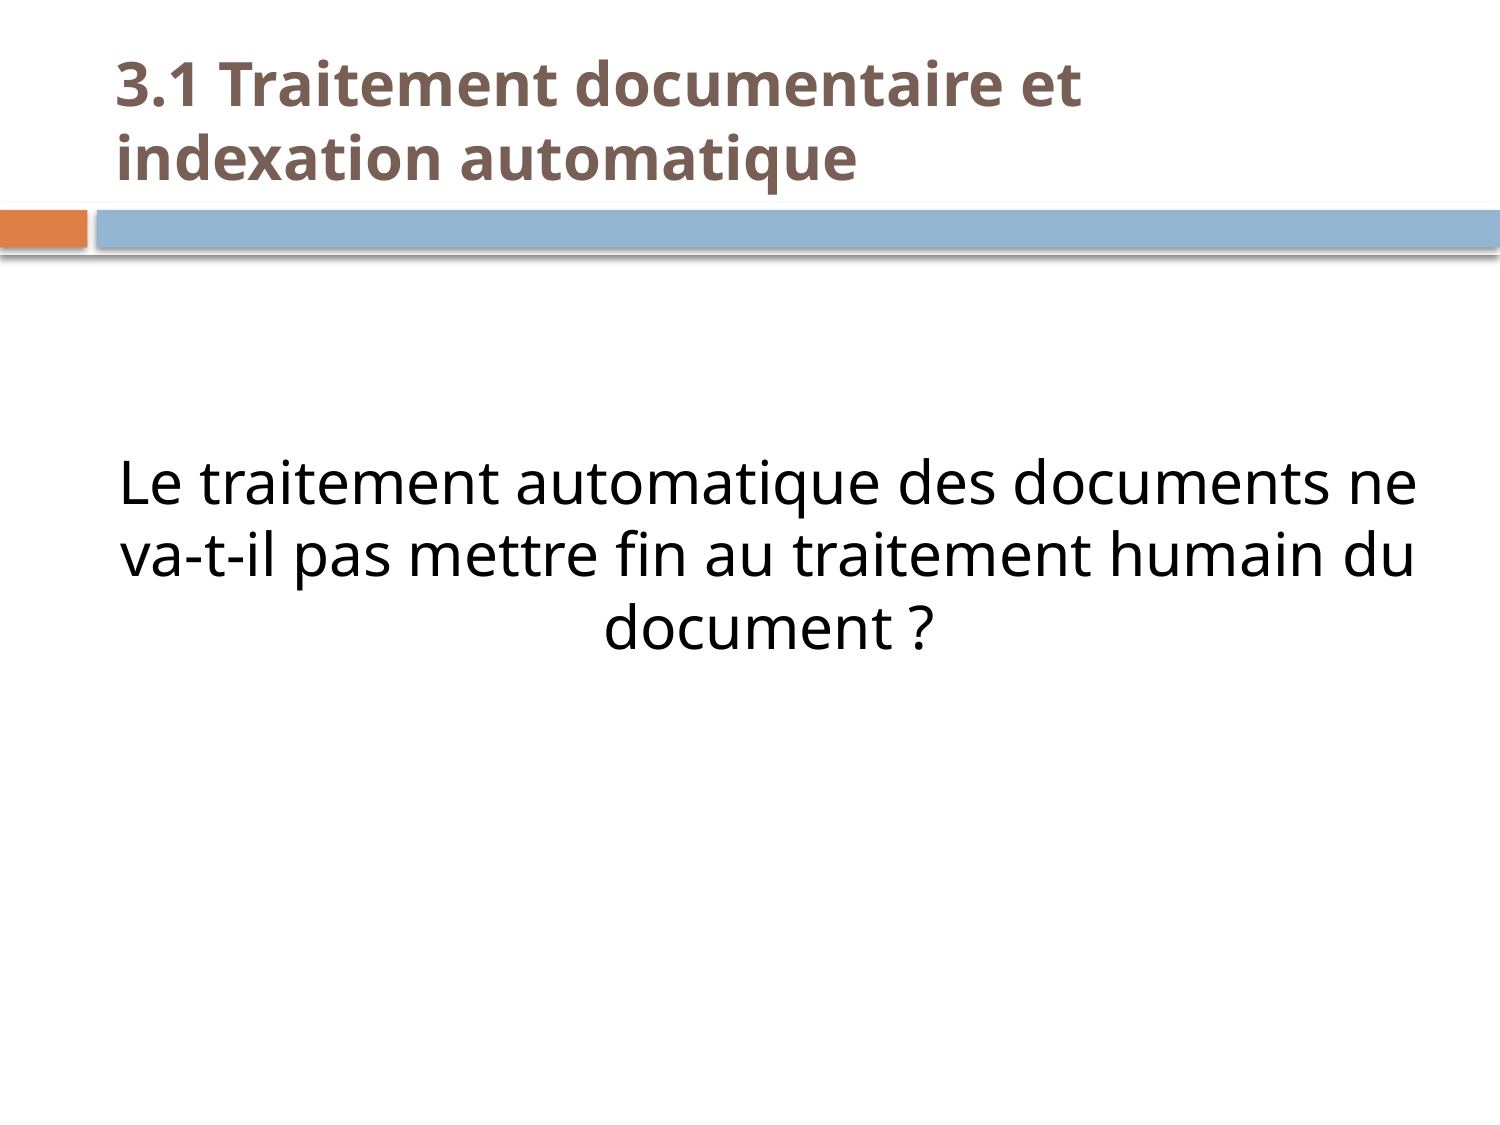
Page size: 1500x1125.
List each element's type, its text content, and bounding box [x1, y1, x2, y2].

title 3.1 Traitement documentaire et indexation automatique [100, 37, 1438, 200]
list Le traitement automatique des documents ne va-t-il pas mettre fin au traitement humain du document ? [100, 262, 1438, 1000]
